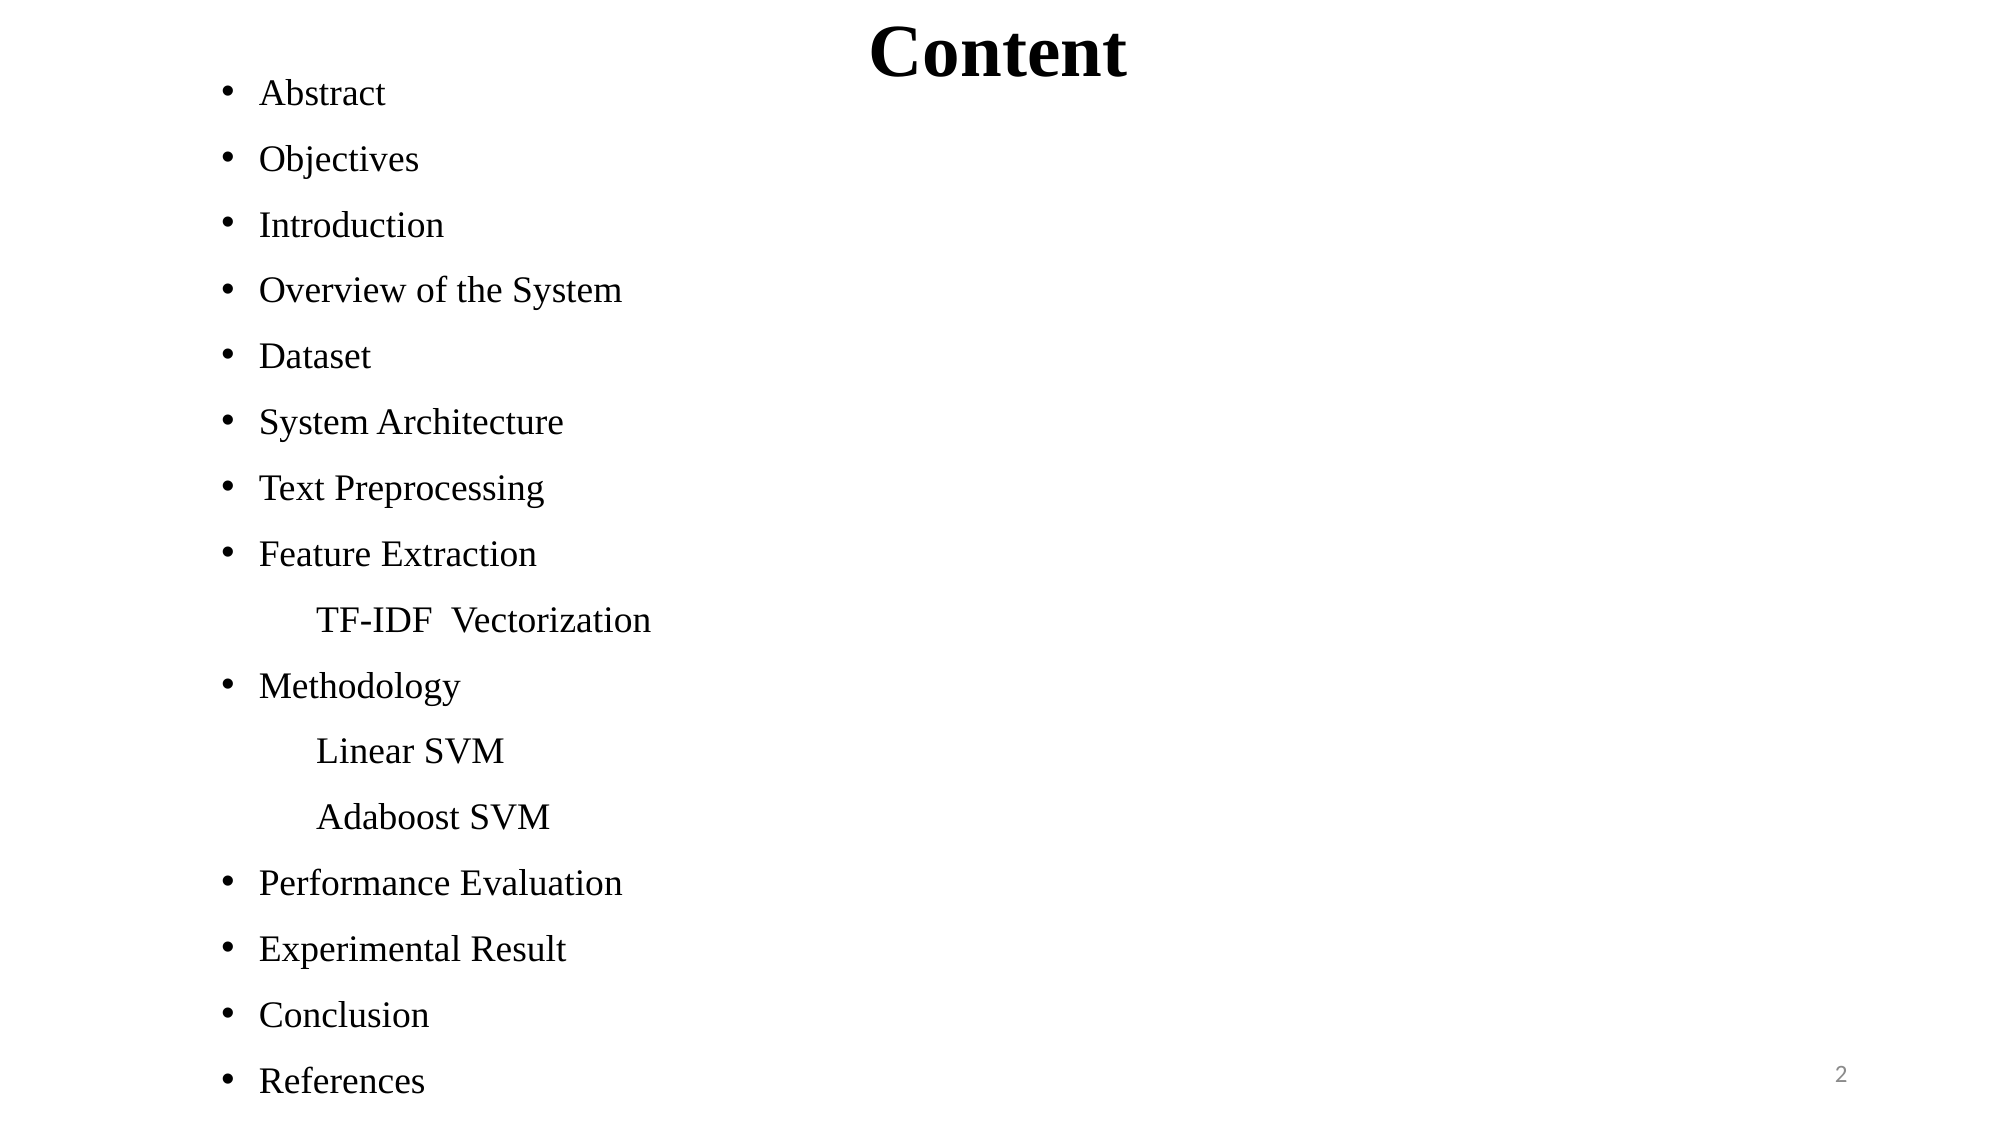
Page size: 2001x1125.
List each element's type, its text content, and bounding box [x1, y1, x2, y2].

list Abstract Objectives Introduction Overview of the System Dataset System Architecture Text Preprocessing Feature Extraction TF-IDF Vectorization Methodology Linear SVM Adaboost SVM Performance Evaluation Experimental Result Conclusion References [206, 60, 2000, 1125]
title Content [135, 0, 1861, 137]
slide_number 2 [1412, 1042, 1863, 1103]
